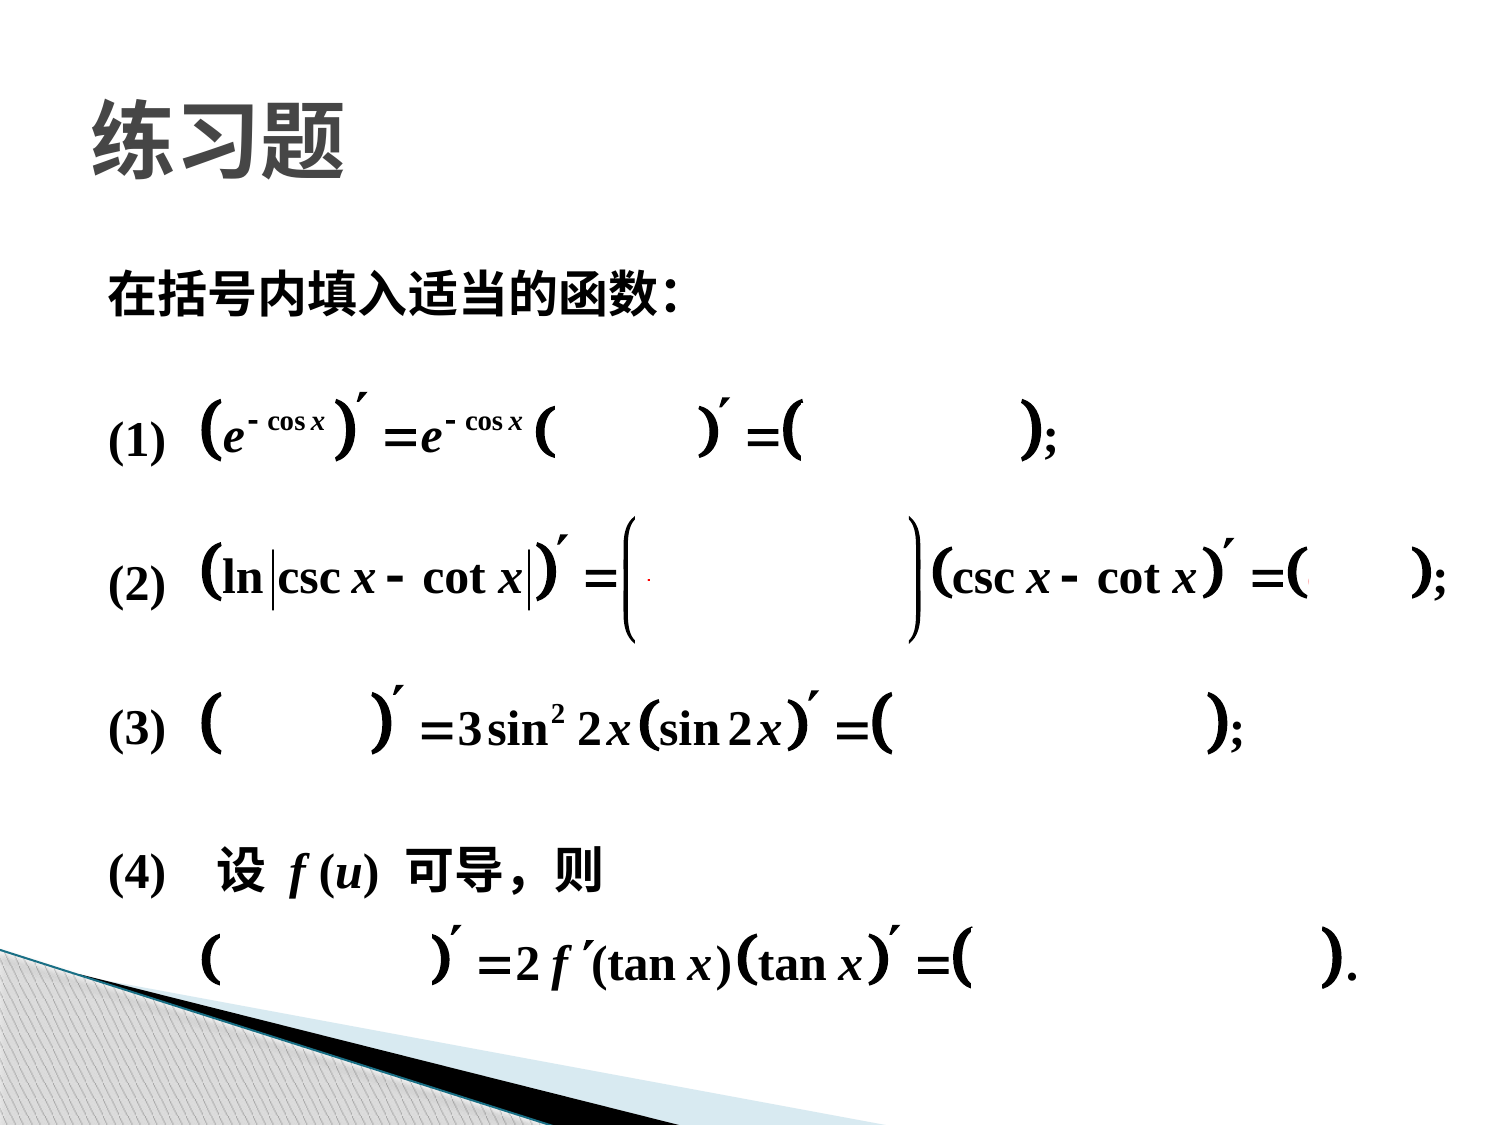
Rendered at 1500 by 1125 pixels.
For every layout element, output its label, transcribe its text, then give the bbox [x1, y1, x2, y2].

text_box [194, 505, 1455, 652]
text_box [194, 666, 1251, 780]
list 在括号内填入适当的函数： (1) (2) (3) (4) 设 f (u) 可导，则 [74, 242, 1426, 986]
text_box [194, 904, 1368, 1014]
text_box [194, 373, 1068, 487]
title 练习题 [75, 45, 1425, 233]
